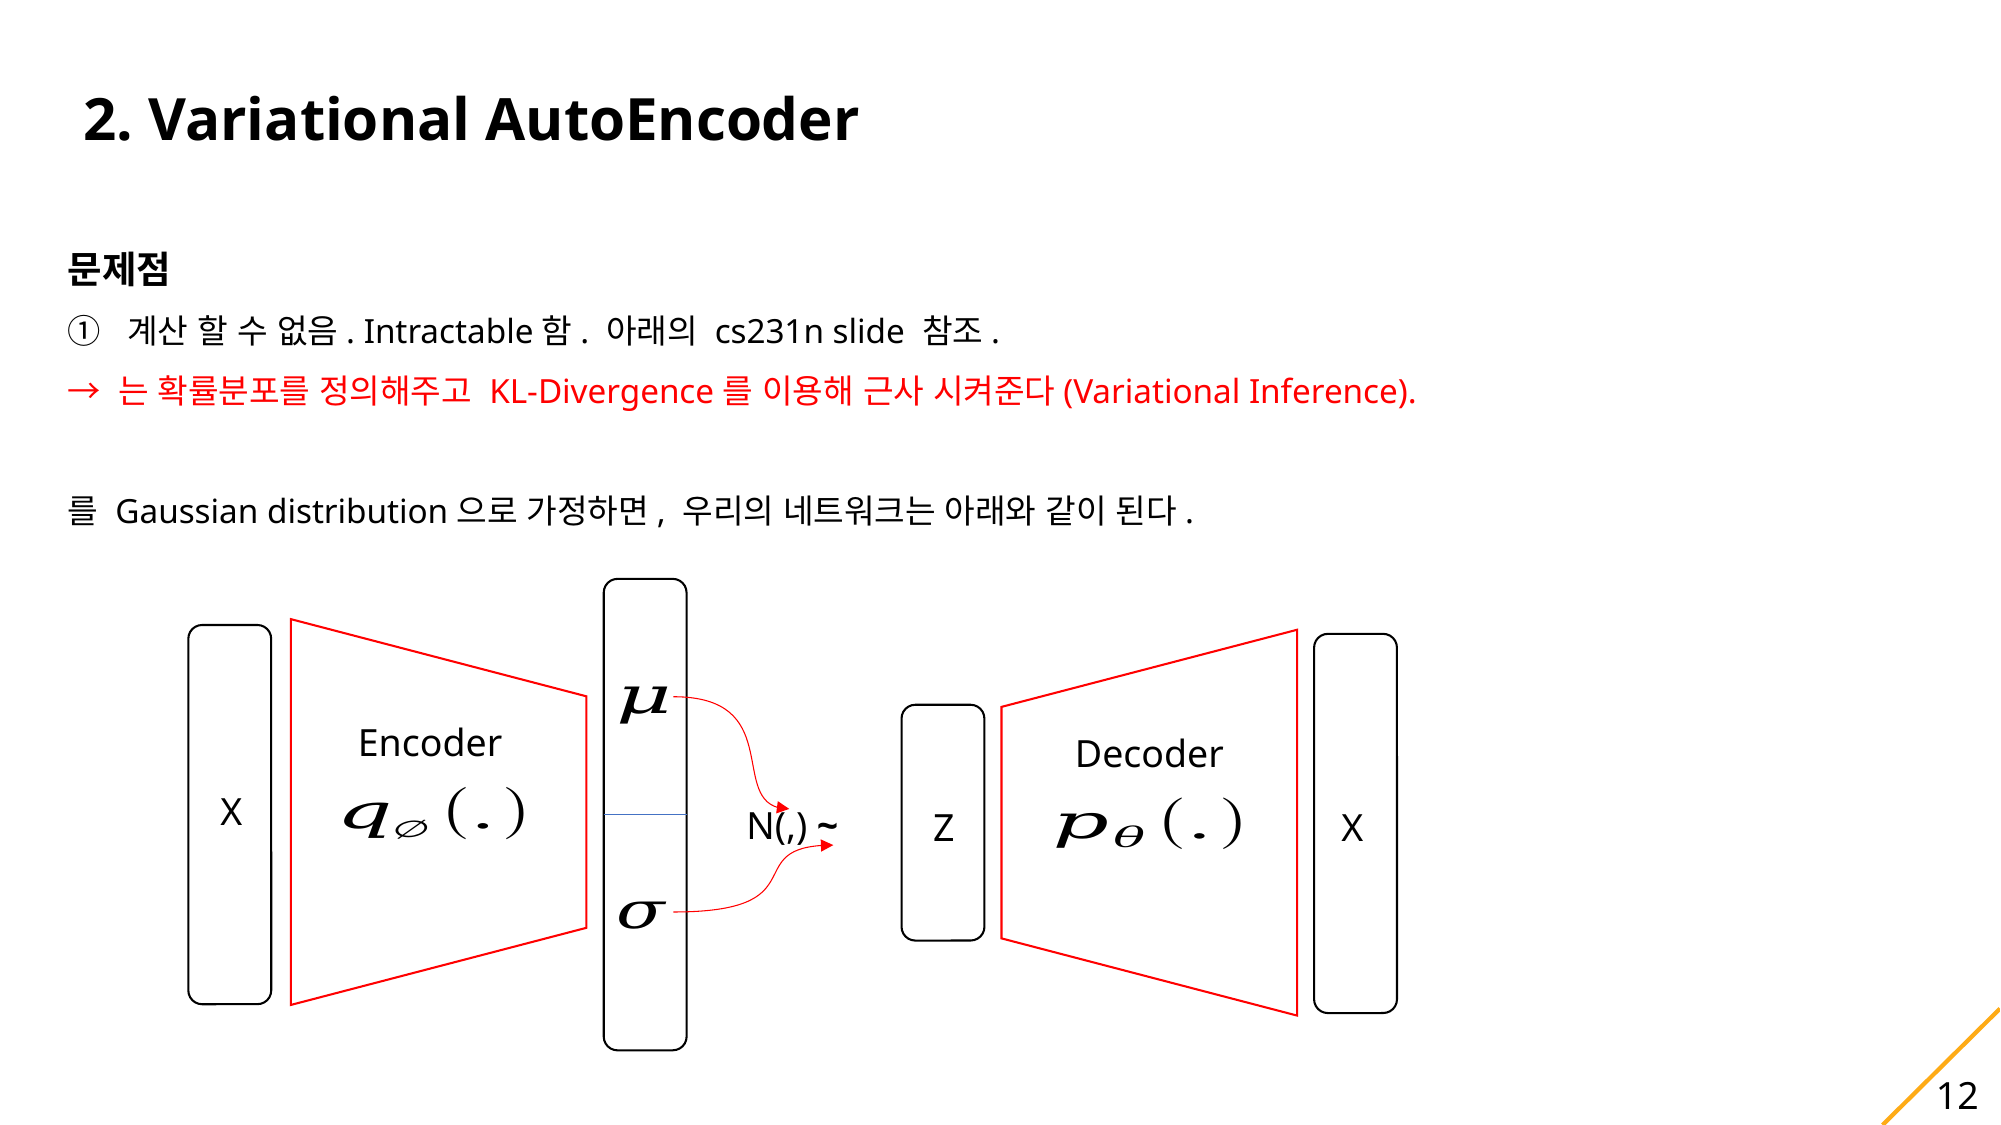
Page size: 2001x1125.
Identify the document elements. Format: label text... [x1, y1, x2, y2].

text_box [815, 437, 1856, 499]
text_box 2. Variational AutoEncoder [68, 74, 1827, 159]
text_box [188, 578, 1398, 1051]
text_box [1882, 1008, 2000, 1125]
